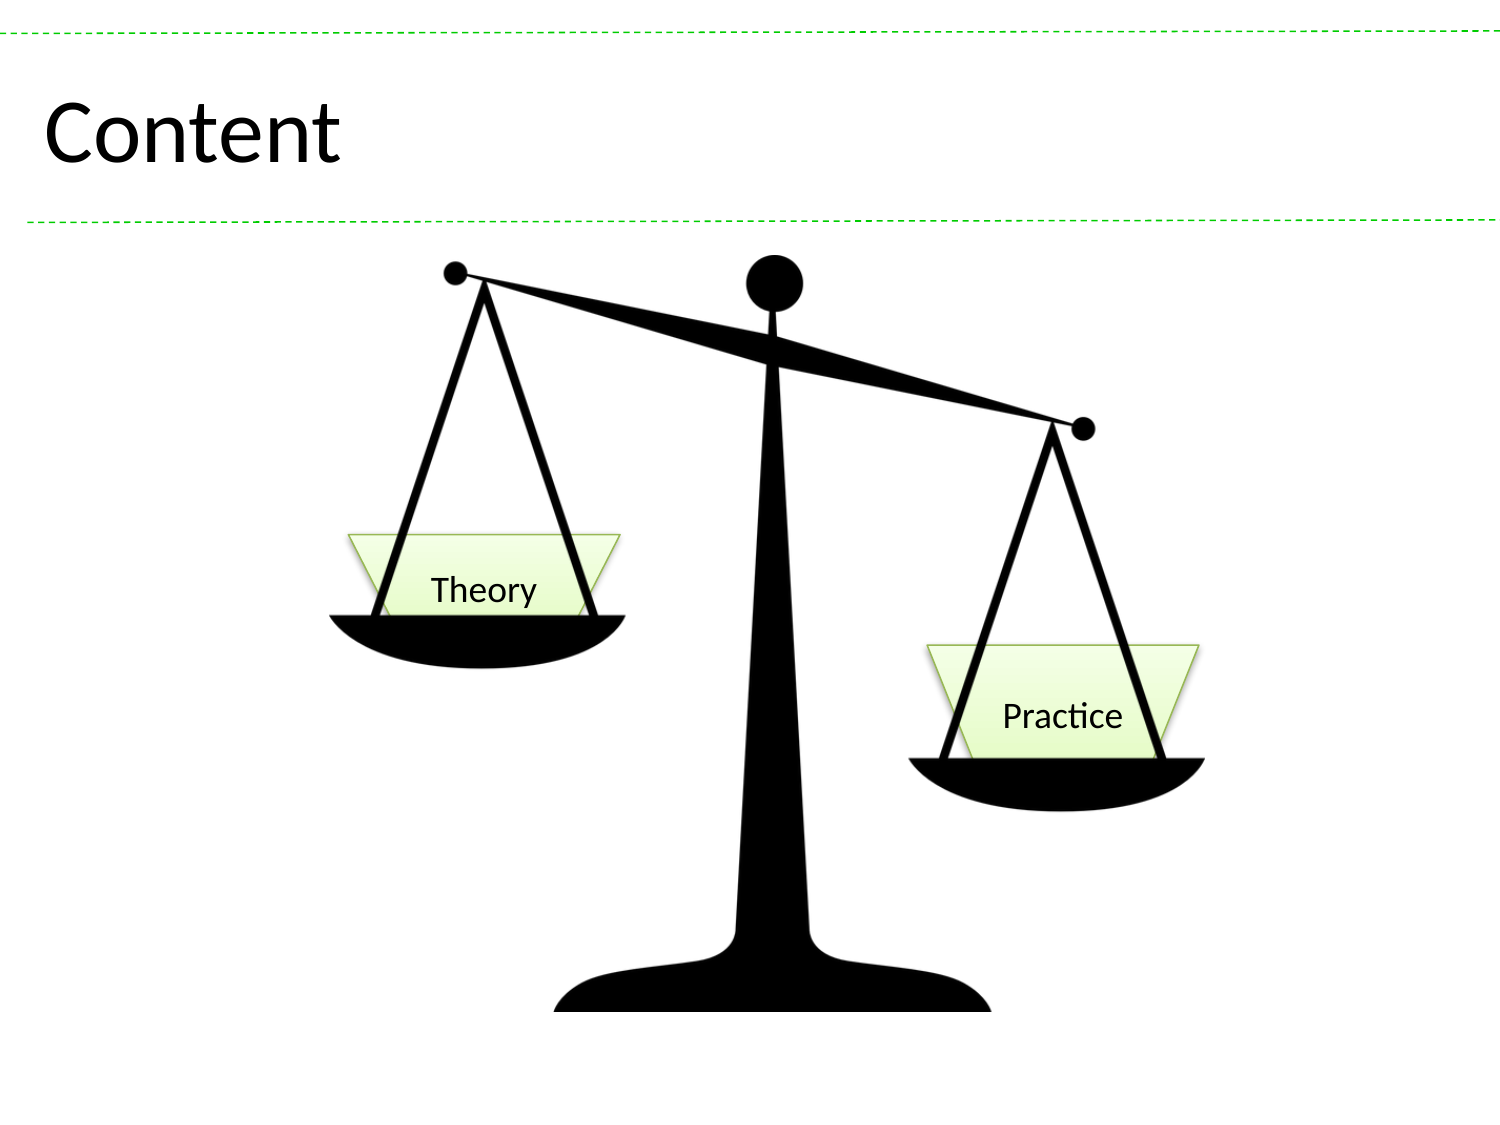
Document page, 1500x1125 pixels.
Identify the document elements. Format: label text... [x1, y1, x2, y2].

title Content [29, 32, 1483, 220]
picture [329, 255, 1205, 1012]
